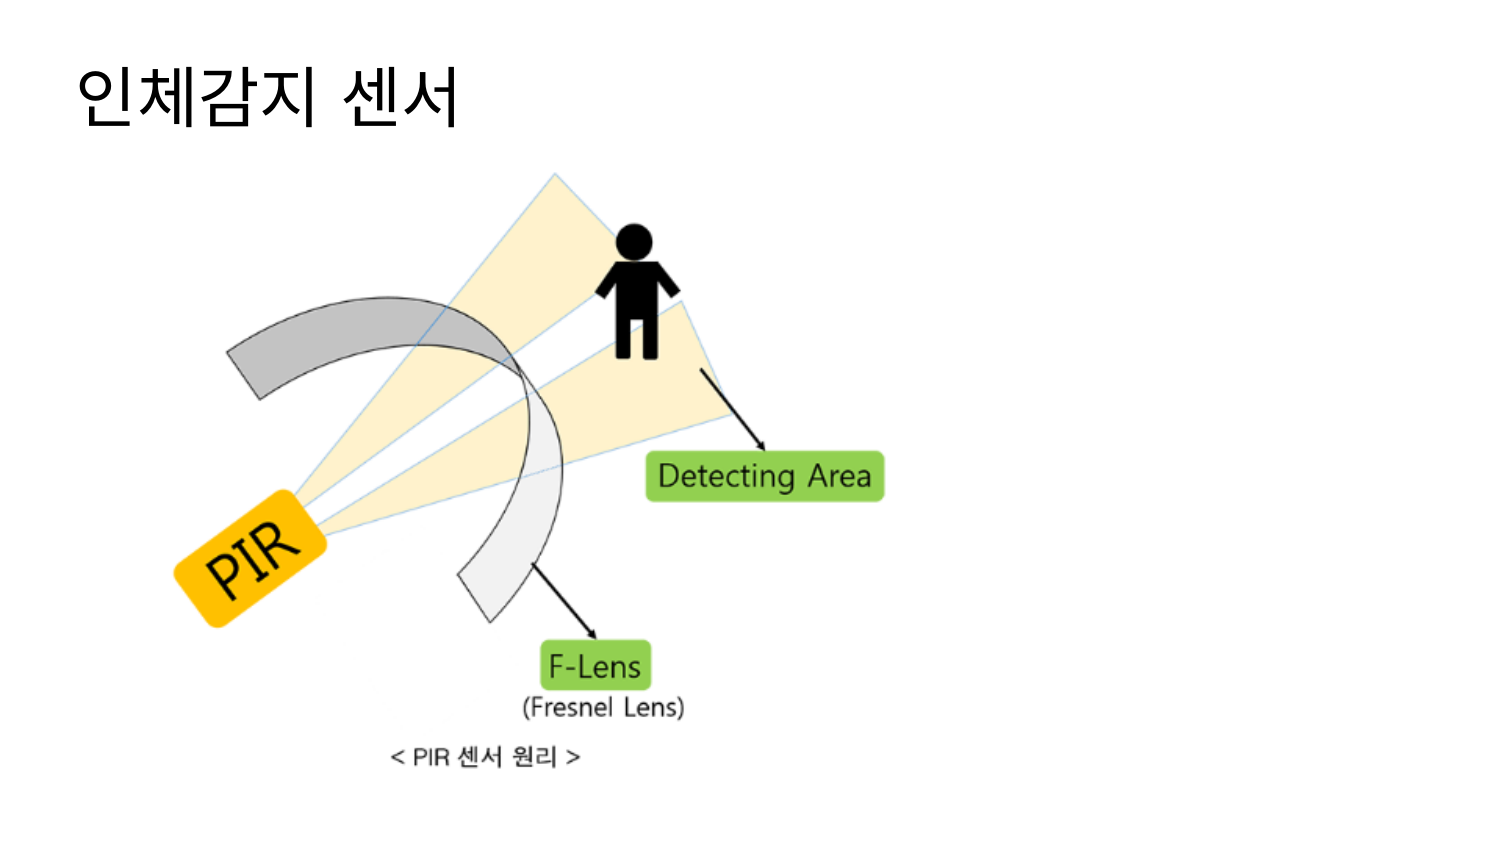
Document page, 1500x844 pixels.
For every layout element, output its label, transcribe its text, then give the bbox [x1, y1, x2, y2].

text_box 인체감지 센서 [60, 48, 1303, 143]
picture [152, 143, 917, 789]
